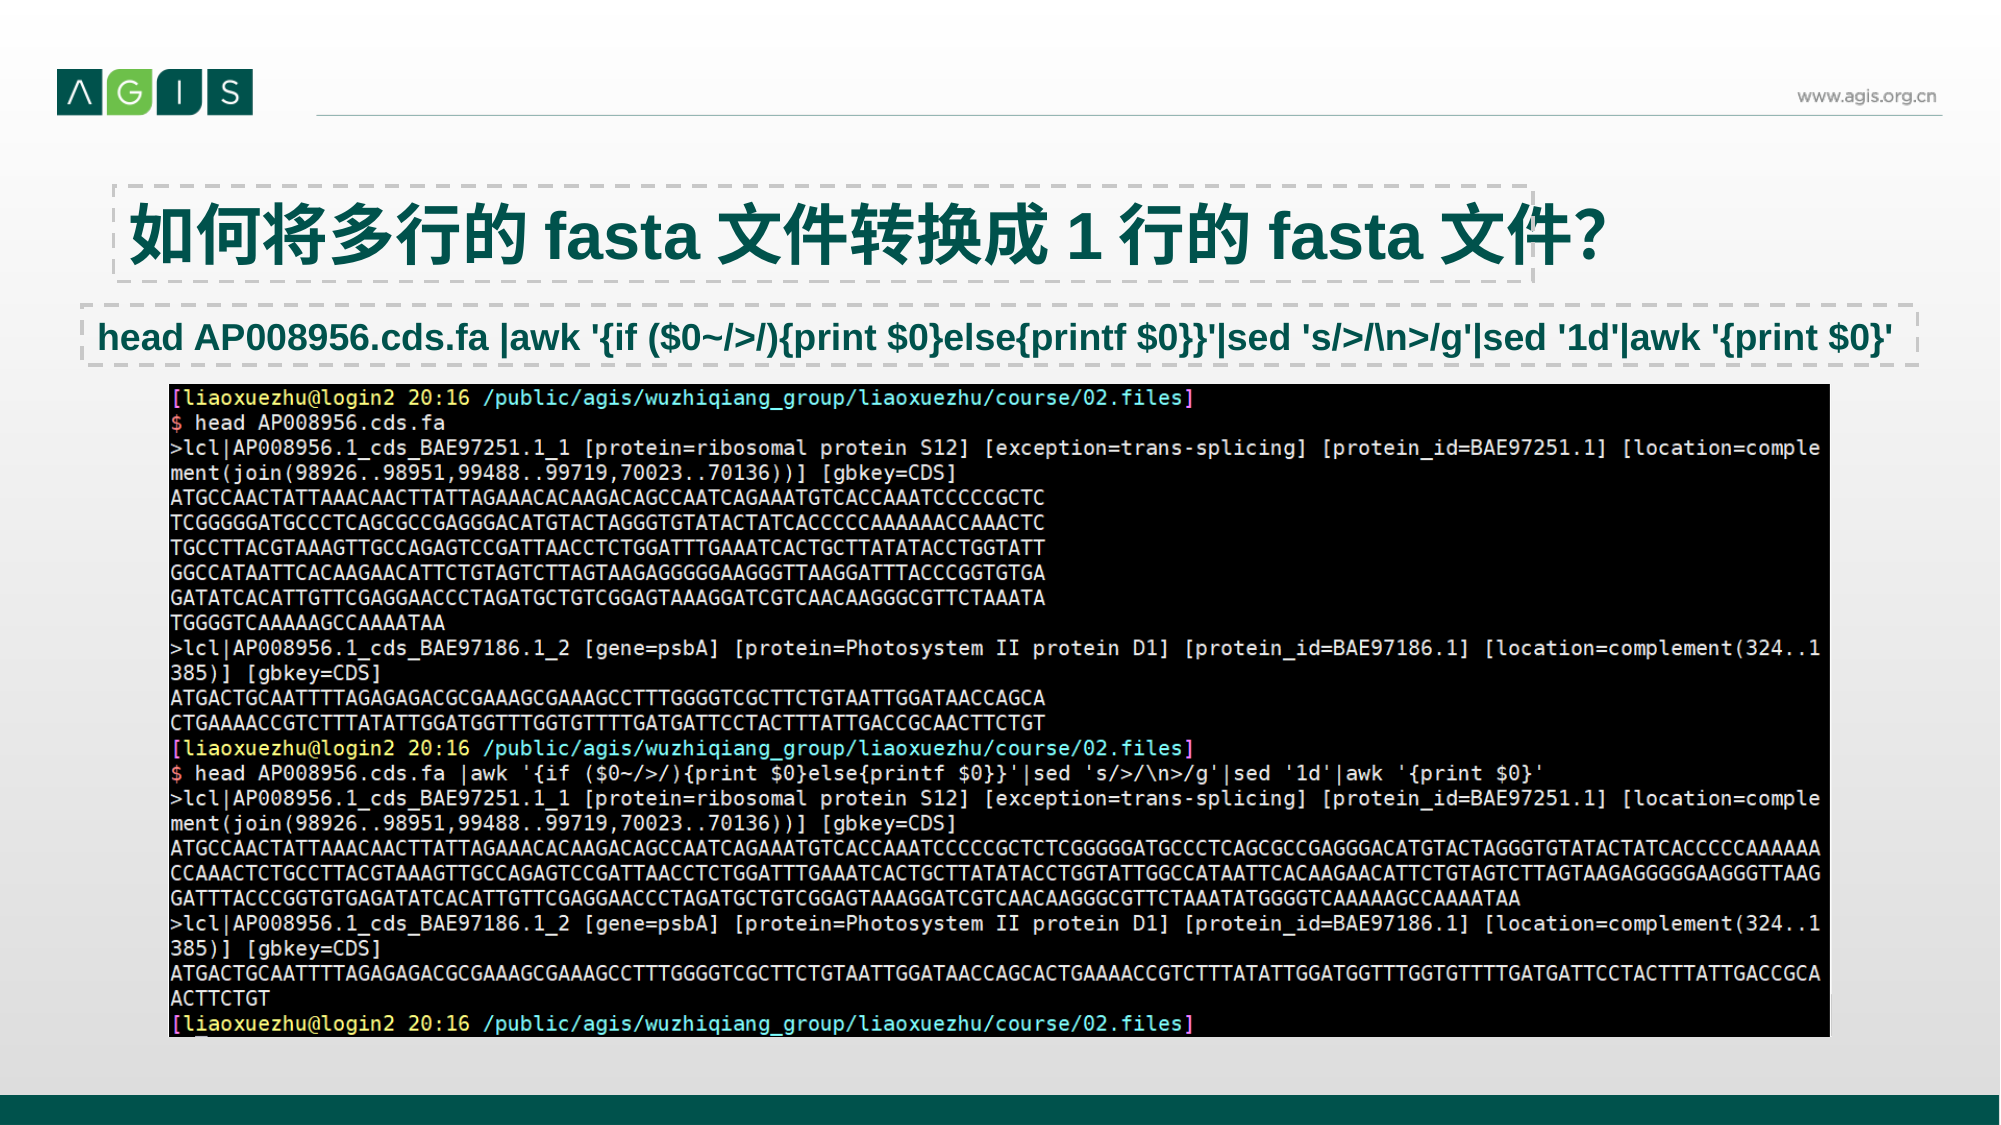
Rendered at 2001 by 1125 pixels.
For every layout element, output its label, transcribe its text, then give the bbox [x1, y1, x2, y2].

text_box [113, 185, 1534, 283]
picture [0, 1095, 2000, 1125]
picture [57, 69, 1943, 116]
text_box 如何将多行的fasta文件转换成1行的fasta文件？ [1533, 185, 1758, 281]
text_box [81, 304, 1918, 366]
picture [168, 384, 1832, 1037]
